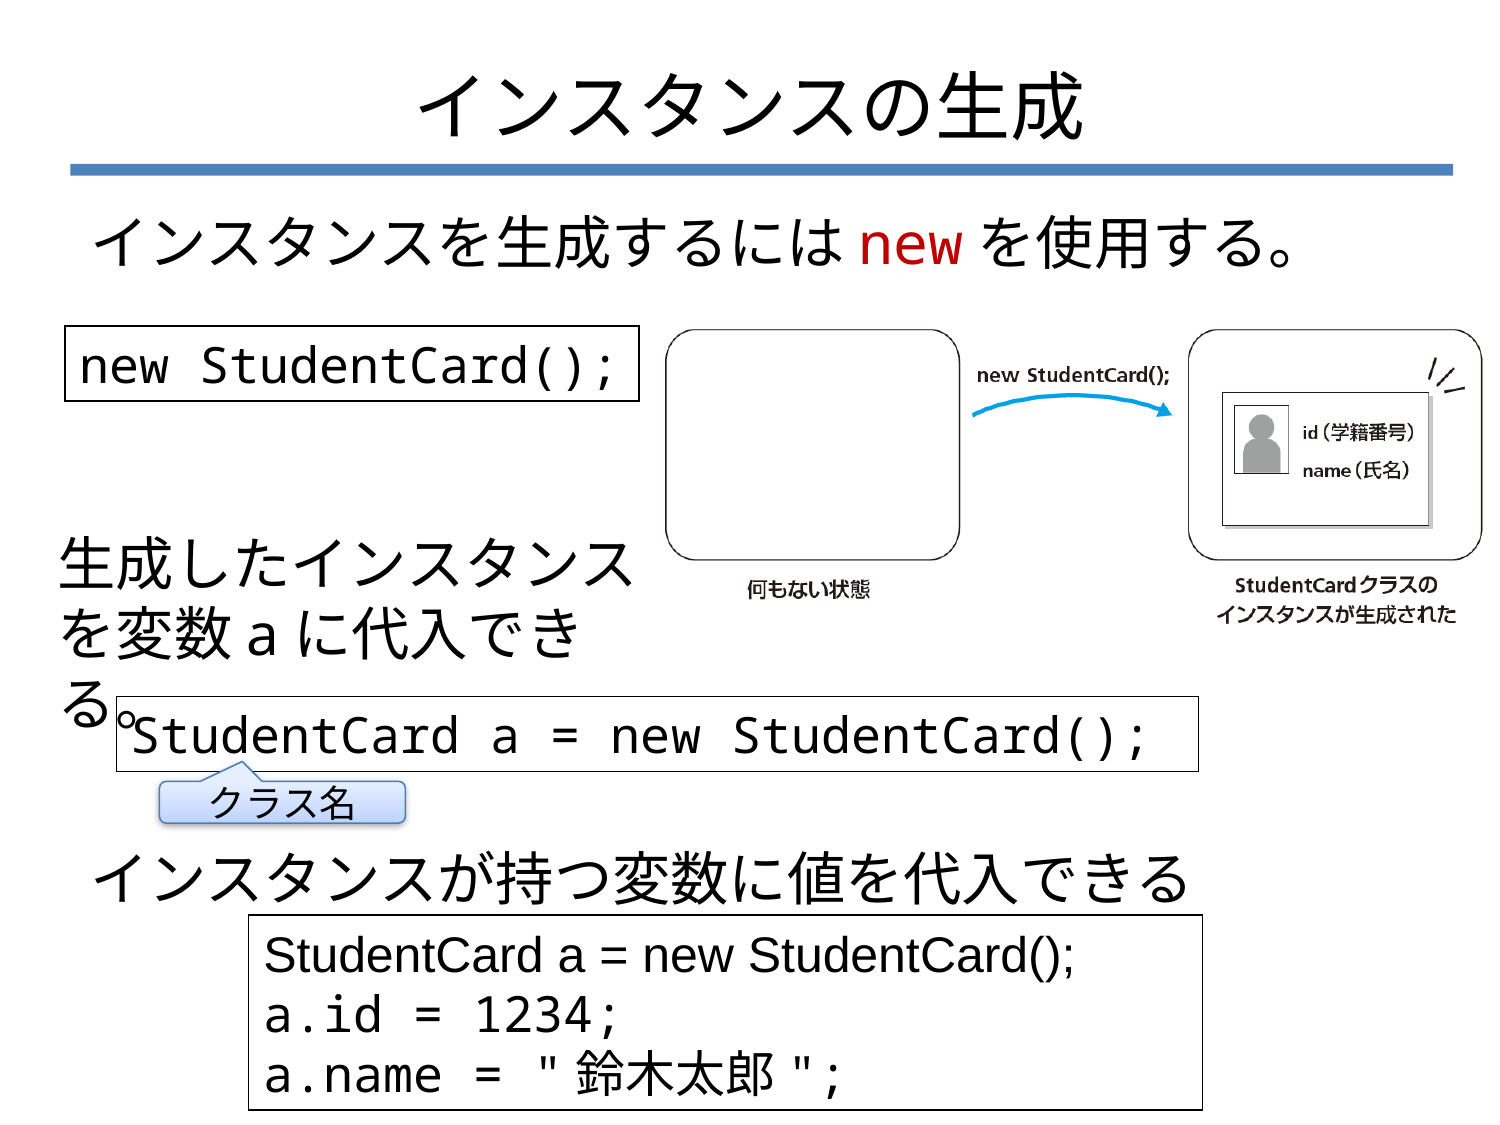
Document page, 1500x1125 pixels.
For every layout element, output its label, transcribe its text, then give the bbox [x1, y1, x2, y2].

text_box クラス名 [158, 760, 407, 824]
title インスタンスの生成 [75, 45, 1425, 164]
picture [659, 321, 1489, 642]
text_box インスタンスが持つ変数に値を代入できる [75, 834, 1453, 1069]
list インスタンスを生成するにはnewを使用する。 [75, 199, 1425, 293]
text_box new StudentCard(); [64, 326, 640, 401]
text_box 生成したインスタンスを変数aに代入できる。 [42, 519, 658, 763]
text_box StudentCard a = new StudentCard(); a.id = 1234; a.name = "鈴木太郎"; [248, 915, 1203, 1110]
text_box StudentCard a = new StudentCard(); [116, 696, 1199, 772]
